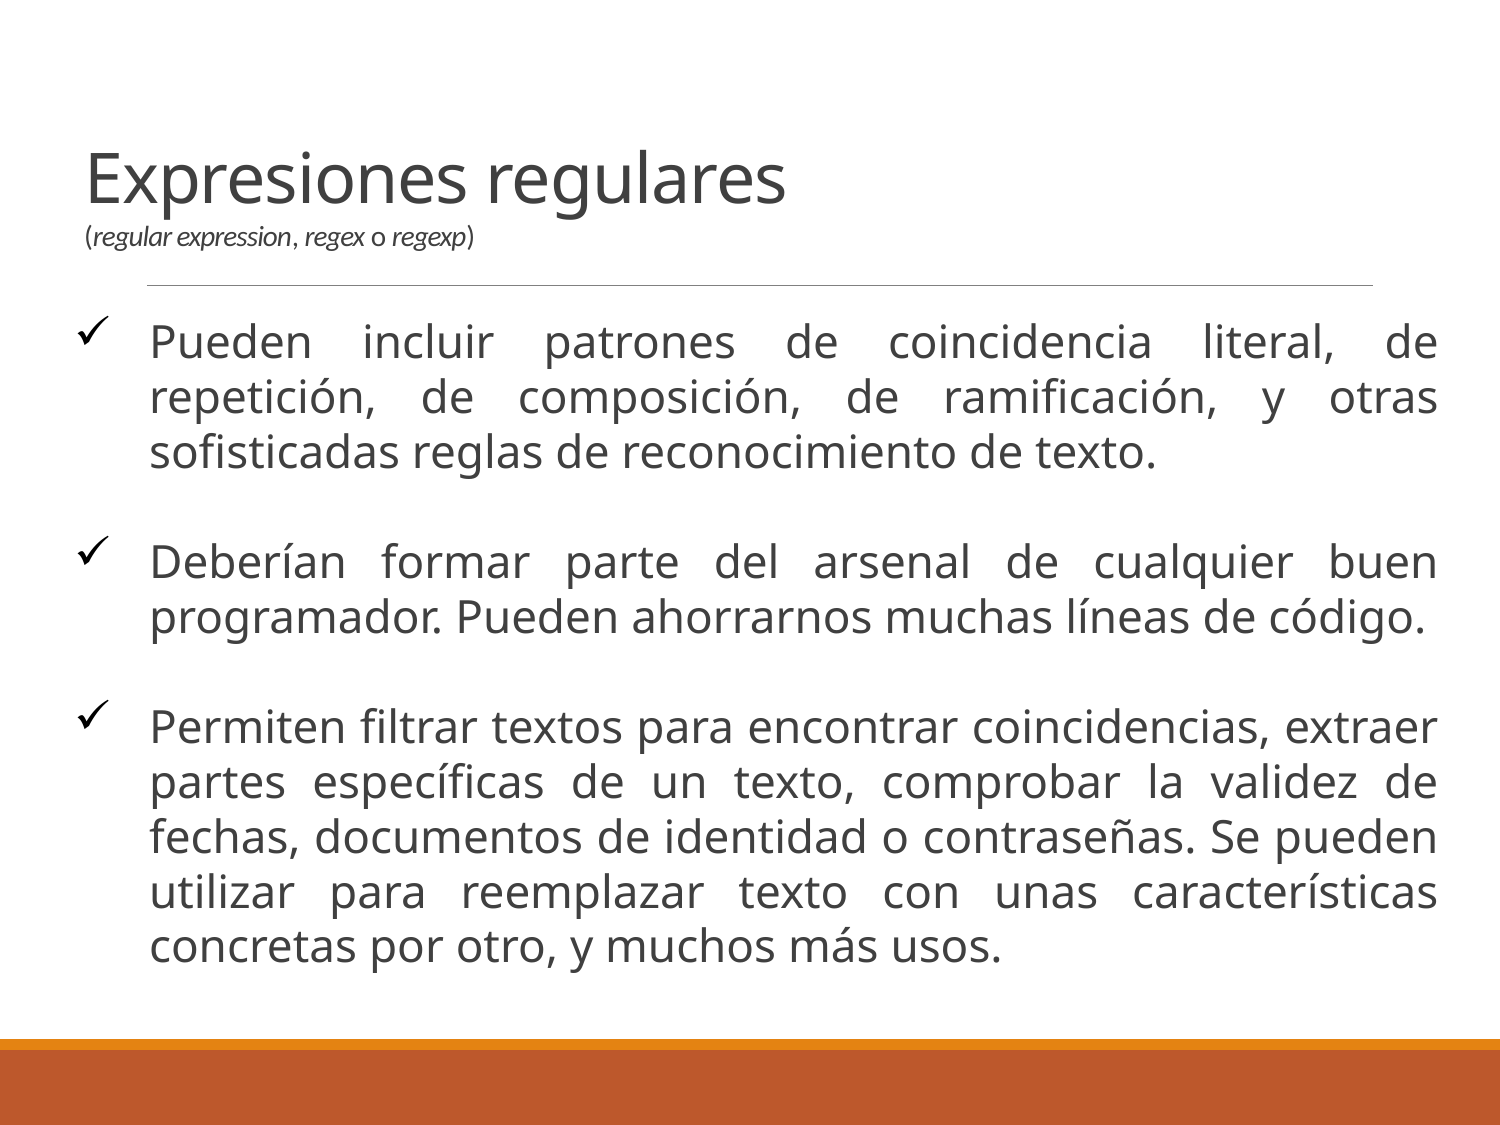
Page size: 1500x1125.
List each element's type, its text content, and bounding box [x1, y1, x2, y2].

title Expresiones regulares (regular expression, regex o regexp) [76, 125, 1447, 261]
list Pueden incluir patrones de coincidencia literal, de repetición, de composición, de ramificación, y otras sofisticadas reglas de reconocimiento de texto. Deberían formar parte del arsenal de cualquier buen programador. Pueden ahorrarnos muchas líneas de código. Permiten filtrar textos para encontrar coincidencias, extraer partes específicas de un texto, comprobar la validez de fechas, documentos de identidad o contraseñas. Se pueden utilizar para reemplazar texto con unas características concretas por otro, y muchos más usos. [37, 305, 1447, 987]
